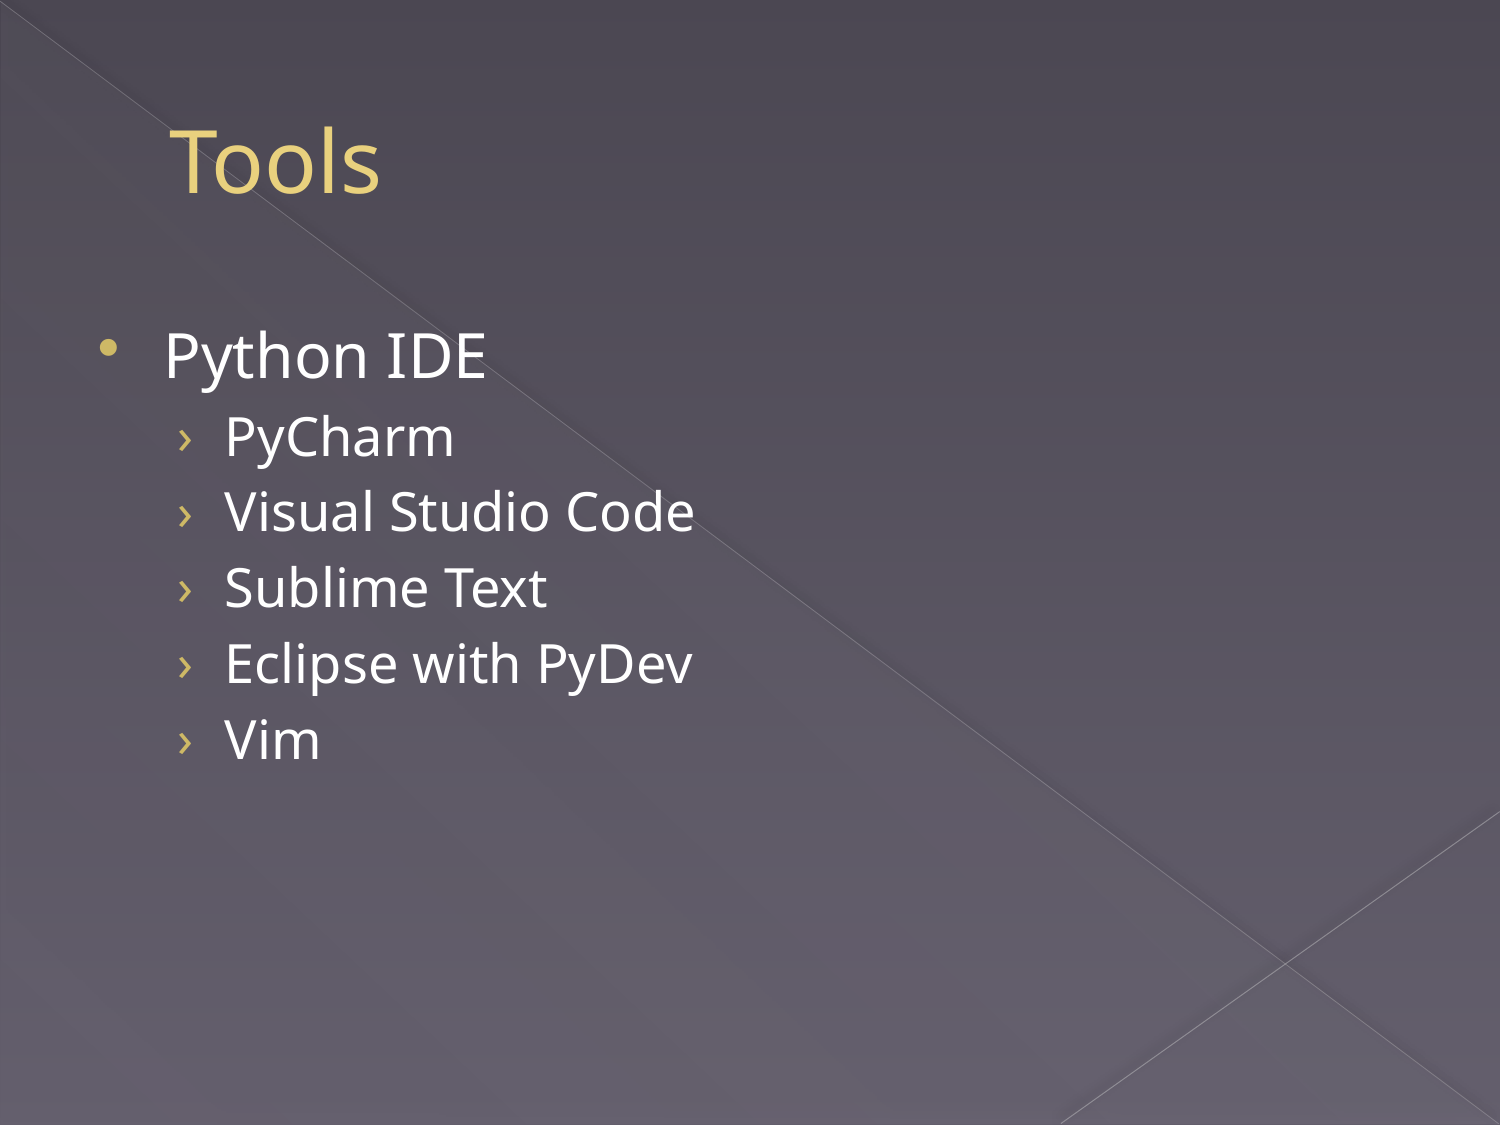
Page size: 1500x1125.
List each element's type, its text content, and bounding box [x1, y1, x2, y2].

list Python IDE PyCharm Visual Studio Code Sublime Text Eclipse with PyDev Vim [75, 308, 1425, 1059]
title Tools [75, 43, 1425, 274]
